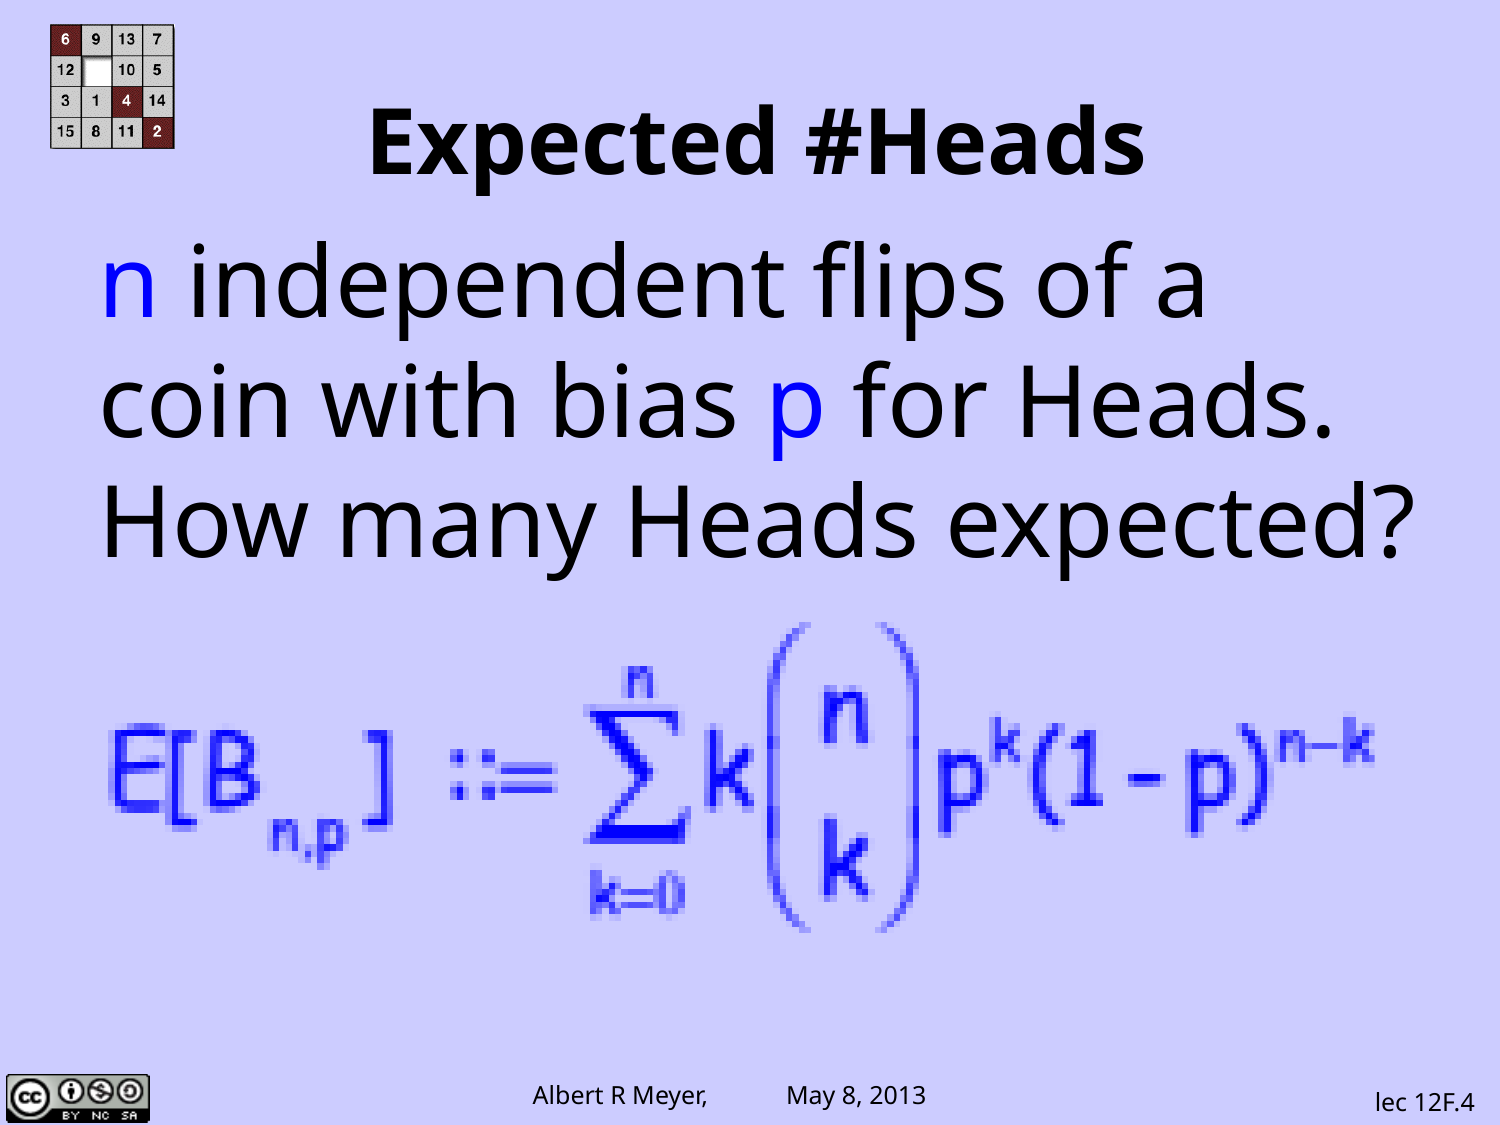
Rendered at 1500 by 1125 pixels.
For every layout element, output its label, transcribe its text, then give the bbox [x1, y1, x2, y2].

picture [50, 24, 175, 149]
picture [6, 1074, 150, 1123]
slide_number lec 12F.4 [1239, 1078, 1491, 1120]
text_box n independent flips of a coin with bias p for Heads. How many Heads expected? [83, 210, 1460, 585]
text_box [95, 603, 1375, 947]
title Expected #Heads [262, 49, 1251, 210]
